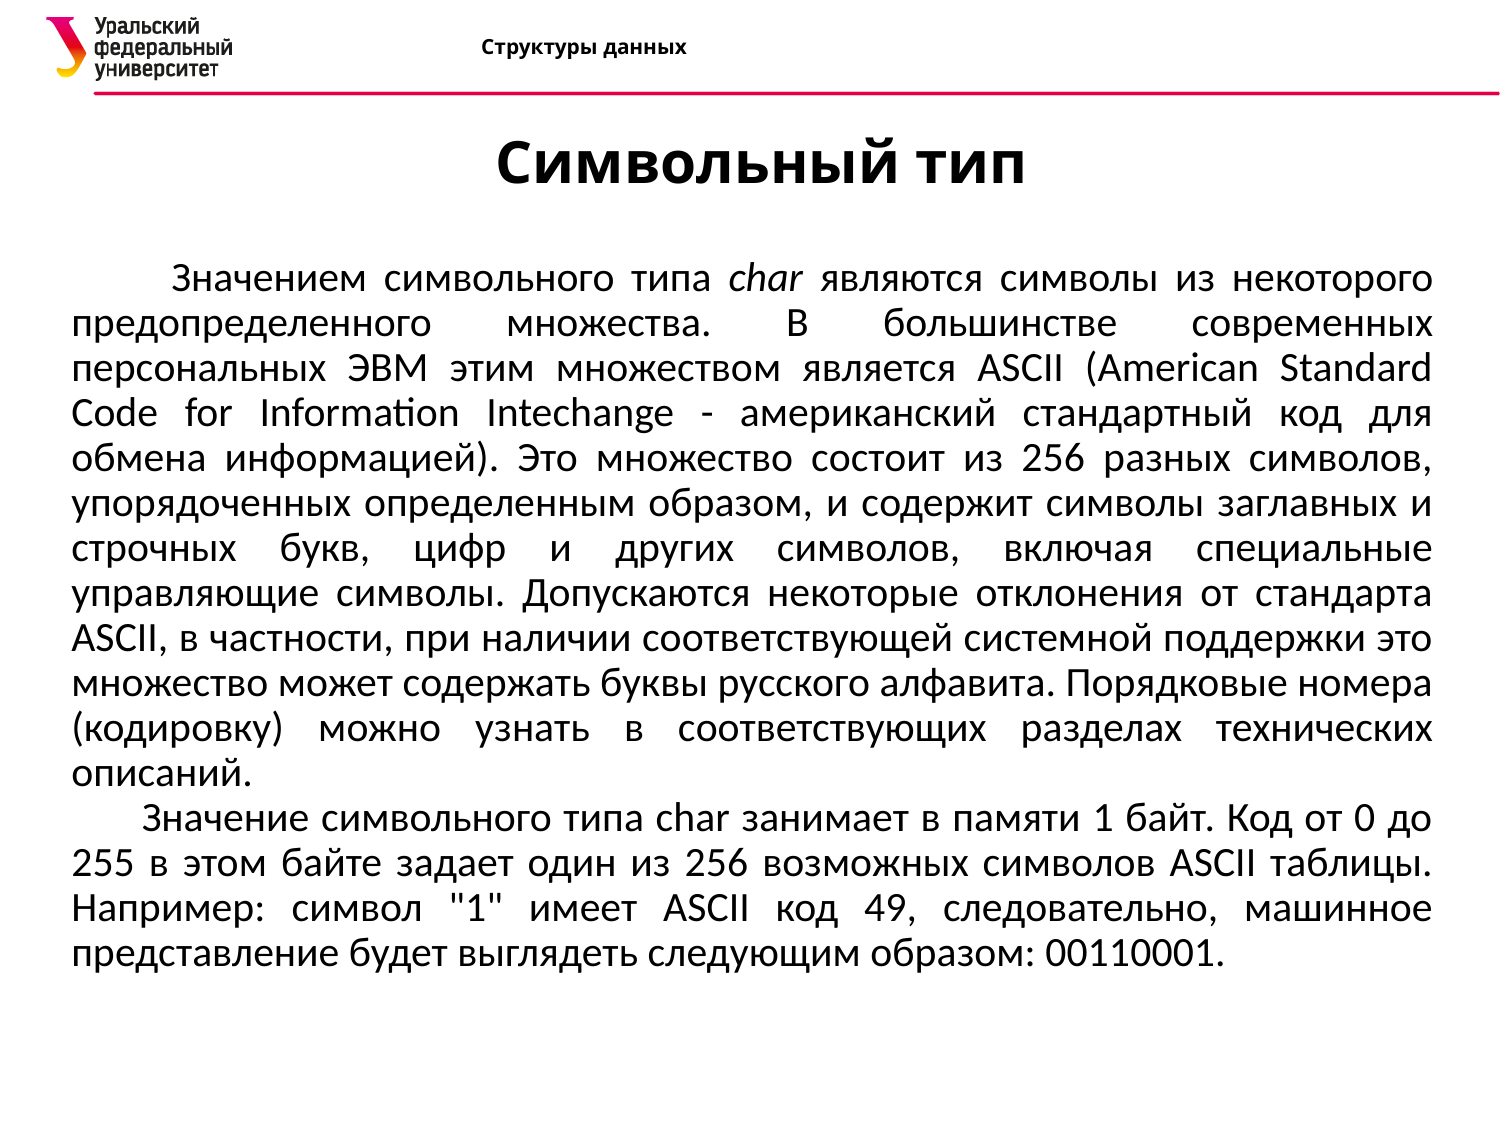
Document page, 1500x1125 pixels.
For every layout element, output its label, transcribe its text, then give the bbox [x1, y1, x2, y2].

text_box Символьный тип [88, 125, 1435, 196]
text_box Значением символьного типа char являются символы из некоторого предопределенного множества. В большинстве современных персональных ЭВМ этим множеством является ASCII (American Standard Code for Information Intechange - американский стандартный код для обмена информацией). Это множество состоит из 256 разных символов, упорядоченных определенным образом, и содержит символы заглавных и строчных букв, цифр и других символов, включая специальные управляющие символы. Допускаются некоторые отклонения от стандарта ASCII, в частности, при наличии соответствующей системной поддержки это множество может содержать буквы русского алфавита. Порядковые номера (кодировку) можно узнать в соответствующих разделах технических описаний. Значение символьного типа char занимает в памяти 1 байт. Код от 0 до 255 в этом байте задает один из 256 возможных символов ASCII таблицы. Например: символ "1" имеет ASCII код 49, следовательно, машинное представление будет выглядеть следующим образом: 00110001. [71, 255, 1434, 1125]
picture [0, 0, 1500, 103]
